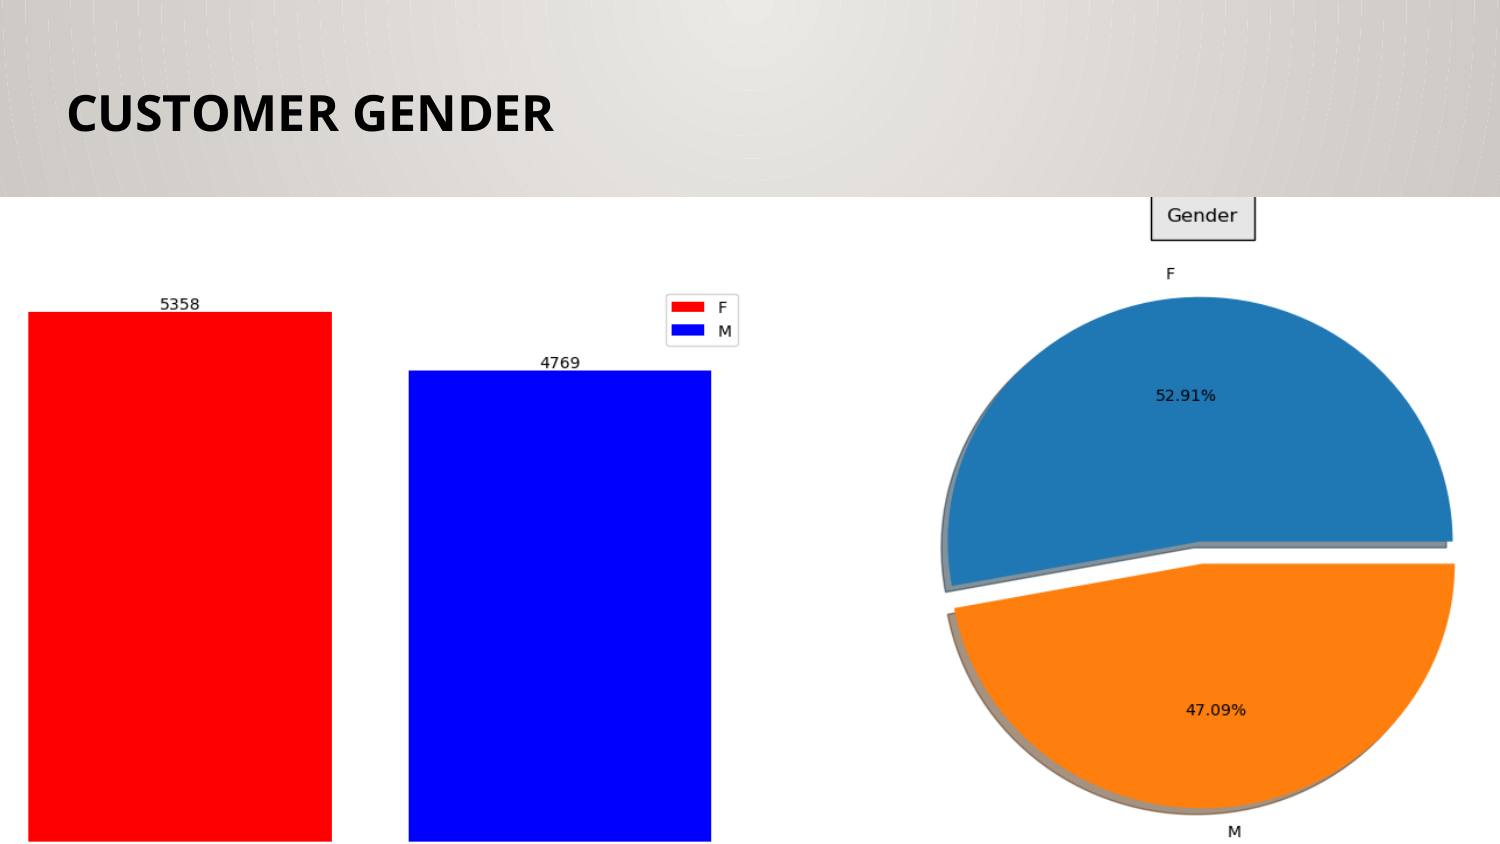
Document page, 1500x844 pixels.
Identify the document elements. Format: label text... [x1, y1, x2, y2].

title Customer gender [51, 72, 1449, 167]
picture [0, 197, 1500, 844]
